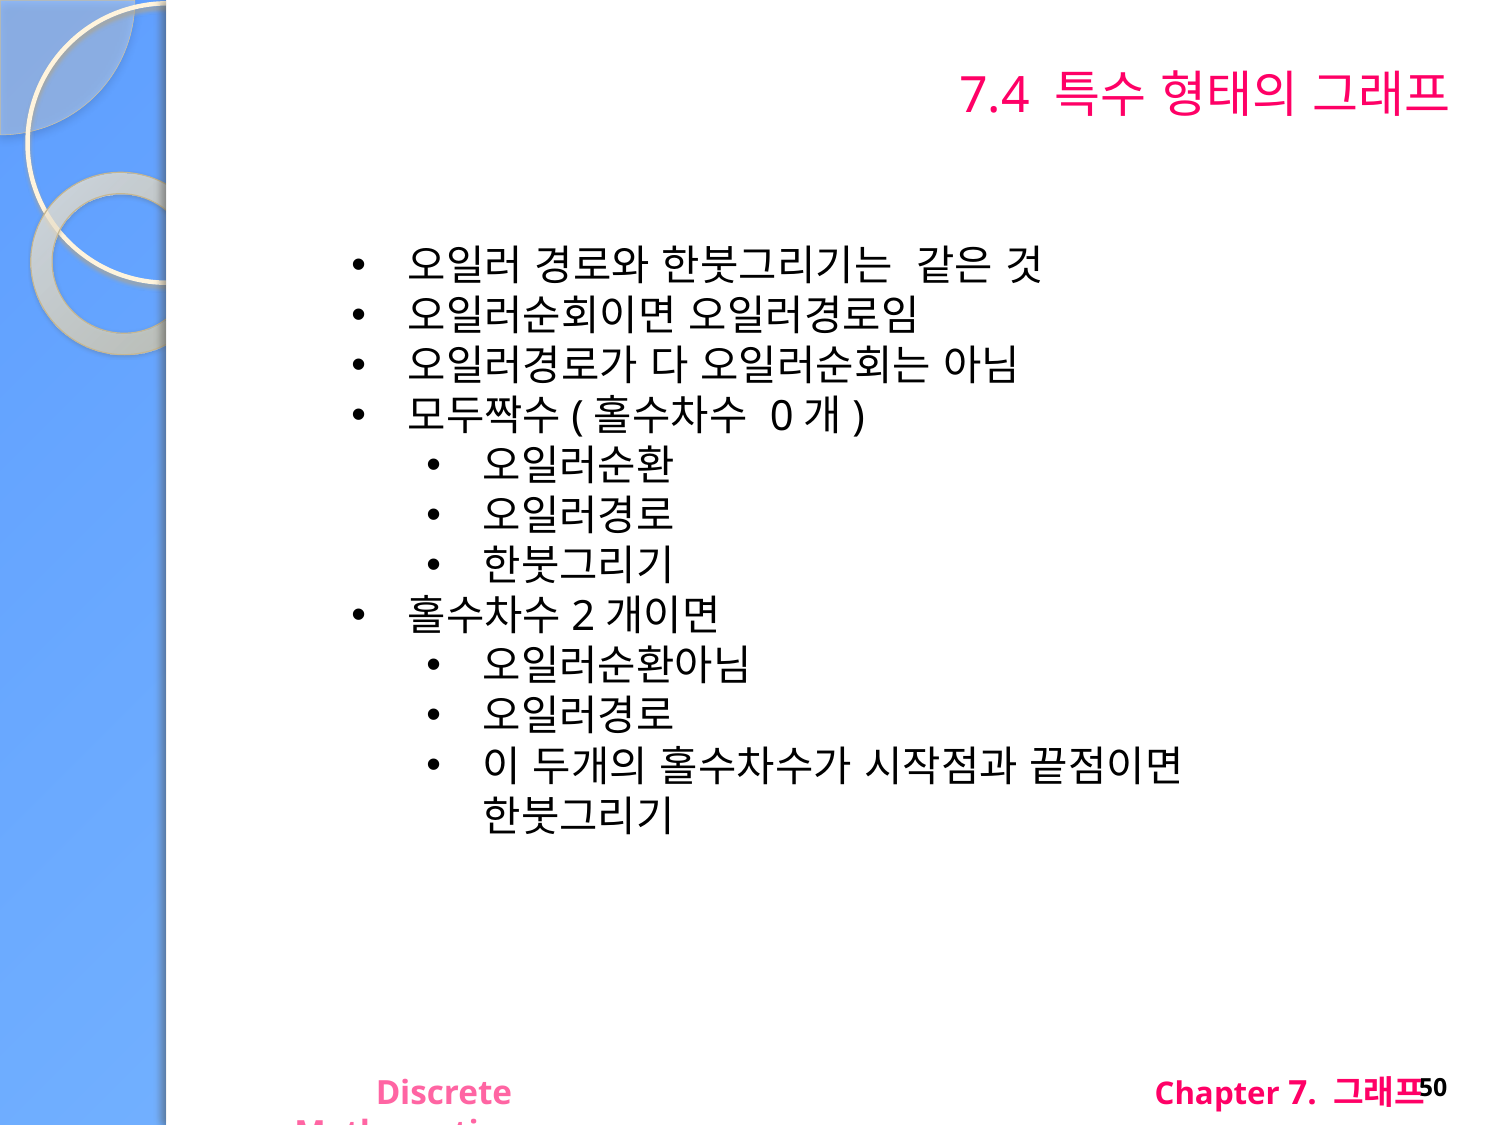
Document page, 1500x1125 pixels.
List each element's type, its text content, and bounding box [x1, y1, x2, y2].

text_box Chapter 7. 그래프 [1139, 1063, 1500, 1119]
text_box 오일러 경로와 한붓그리기는 같은 것 오일러순회이면 오일러경로임 오일러경로가 다 오일러순회는 아님 모두짝수(홀수차수 0개) 오일러순환 오일러경로 한붓그리기 홀수차수2개이면 오일러순환아님 오일러경로 이 두개의 홀수차수가 시작점과 끝점이면 한붓그리기 [336, 231, 1383, 847]
text_box Discrete Mathematics [172, 1063, 528, 1125]
title 7.4 특수 형태의 그래프 [235, 45, 1466, 141]
